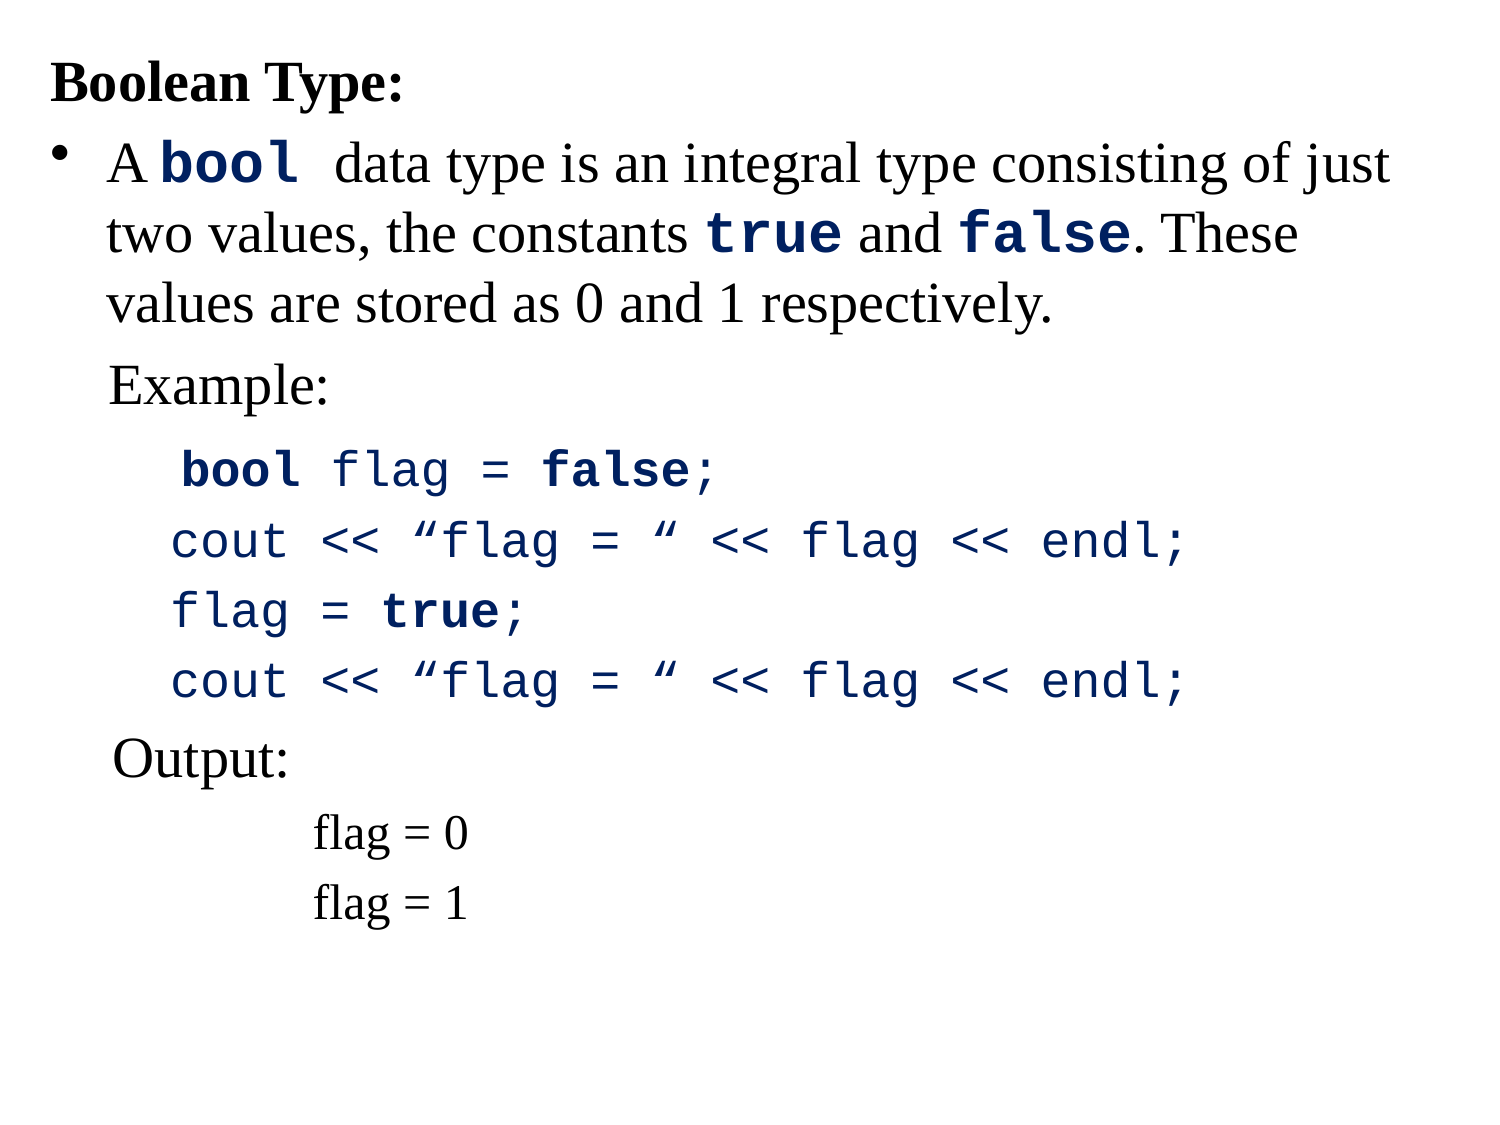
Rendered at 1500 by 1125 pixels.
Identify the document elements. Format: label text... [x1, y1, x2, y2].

list Boolean Type: A bool data type is an integral type consisting of just two values, the constants true and false. These values are stored as 0 and 1 respectively. Example: bool flag = false; cout << “flag = “ << flag << endl; flag = true; cout << “flag = “ << flag << endl; Output: flag = 0 flag = 1 [34, 34, 1466, 1067]
